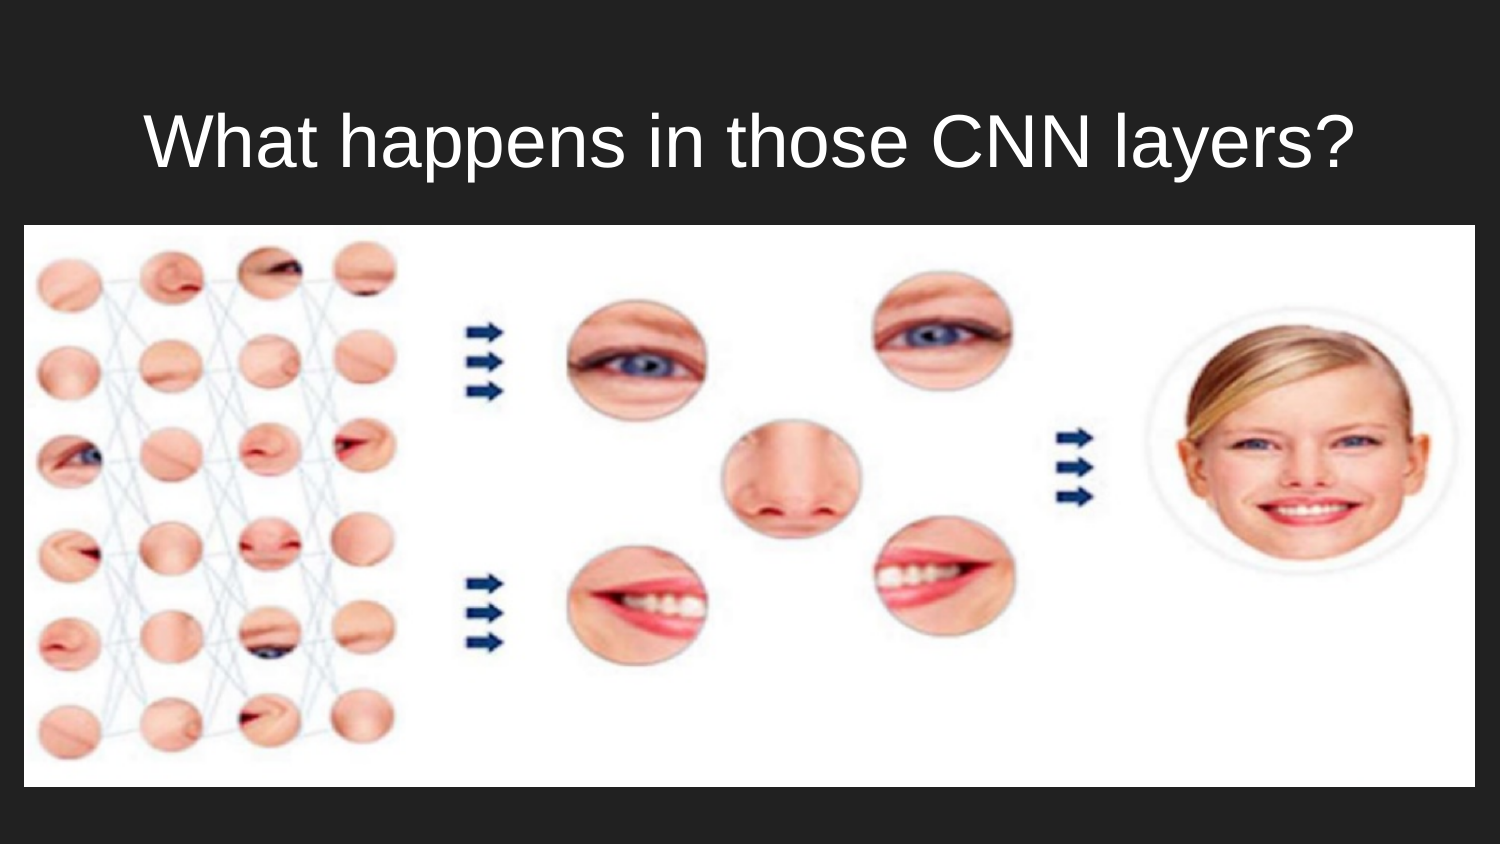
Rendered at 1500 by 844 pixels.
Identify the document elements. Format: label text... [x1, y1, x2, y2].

title What happens in those CNN layers? [51, 67, 1449, 198]
picture [24, 225, 1476, 787]
